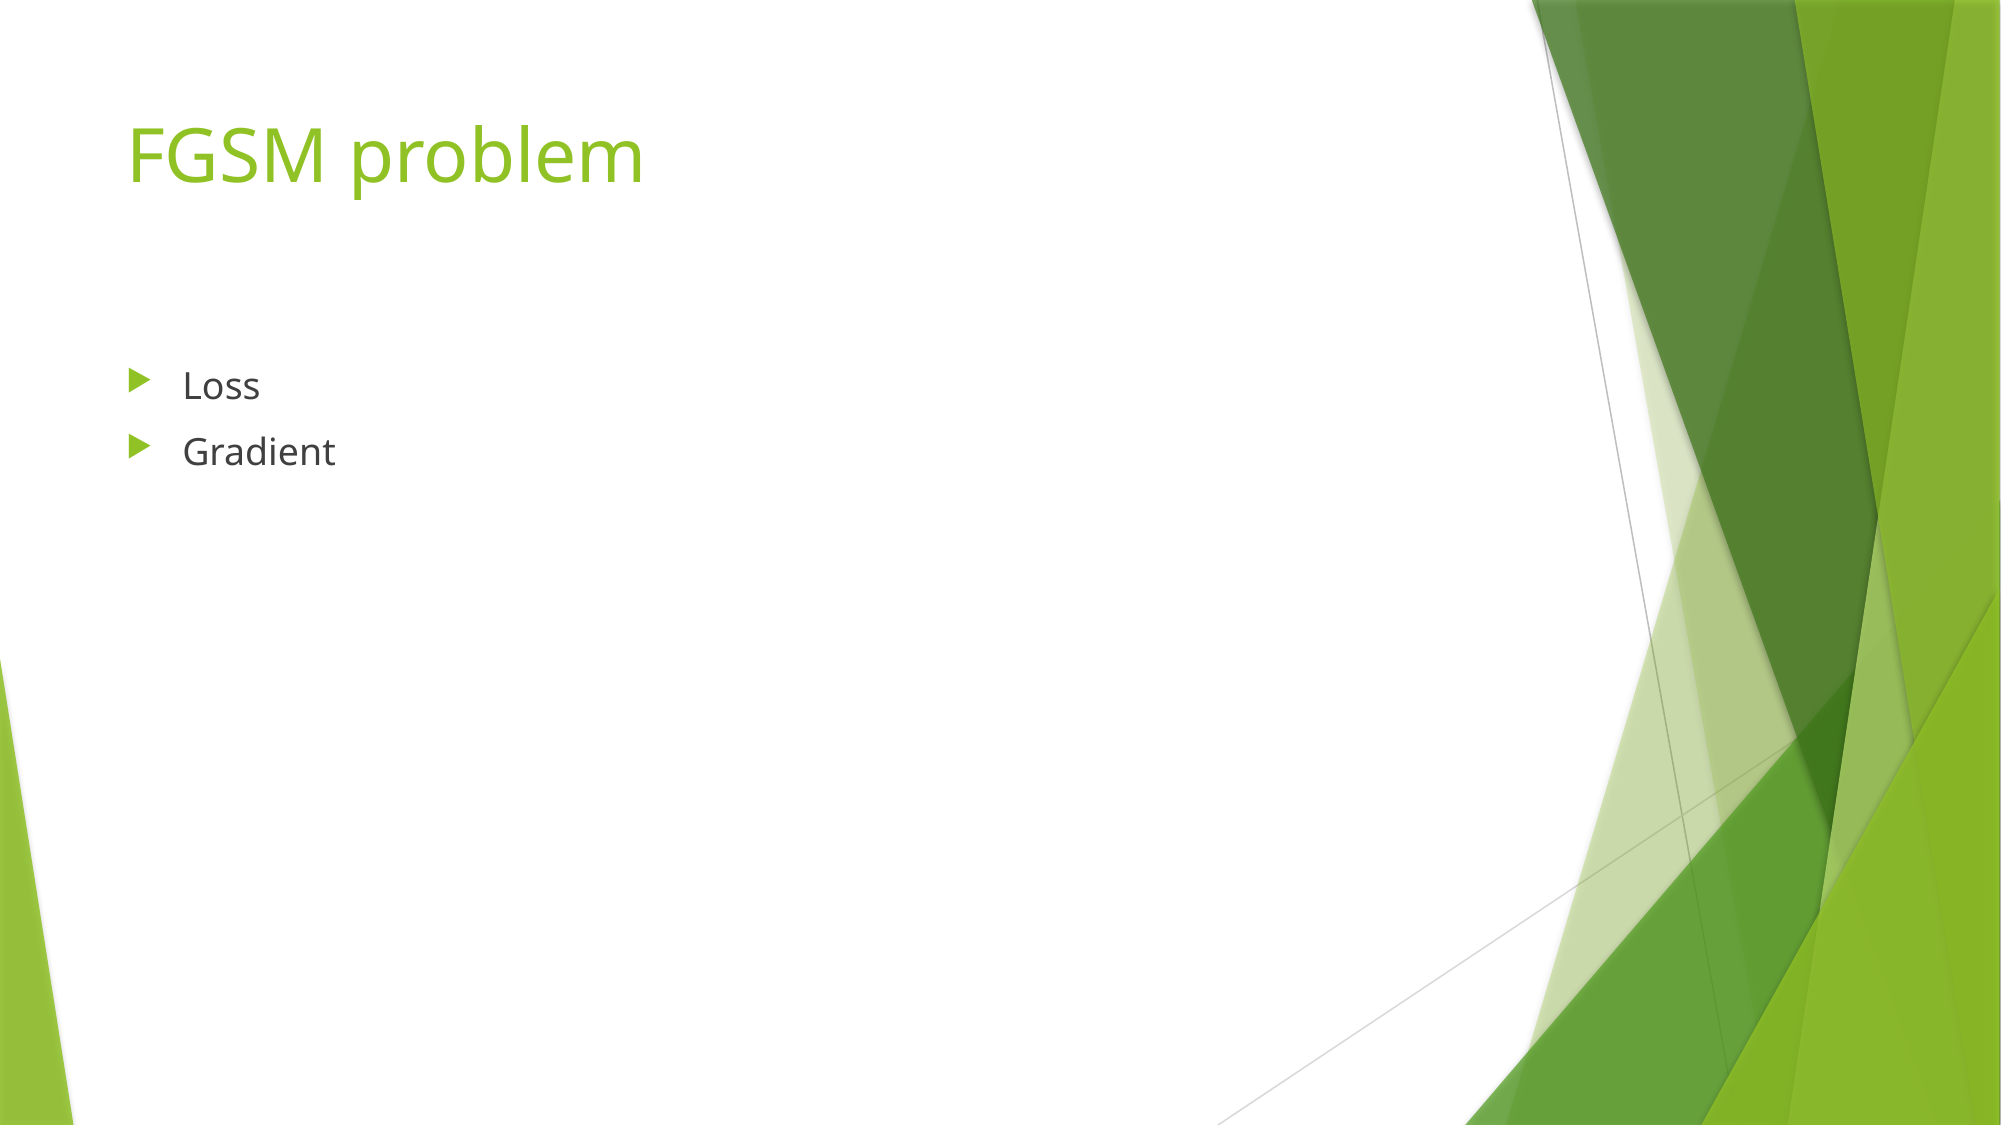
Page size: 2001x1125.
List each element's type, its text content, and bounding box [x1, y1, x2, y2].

list Loss Gradient [111, 354, 1522, 992]
title FGSM problem [111, 99, 1522, 317]
